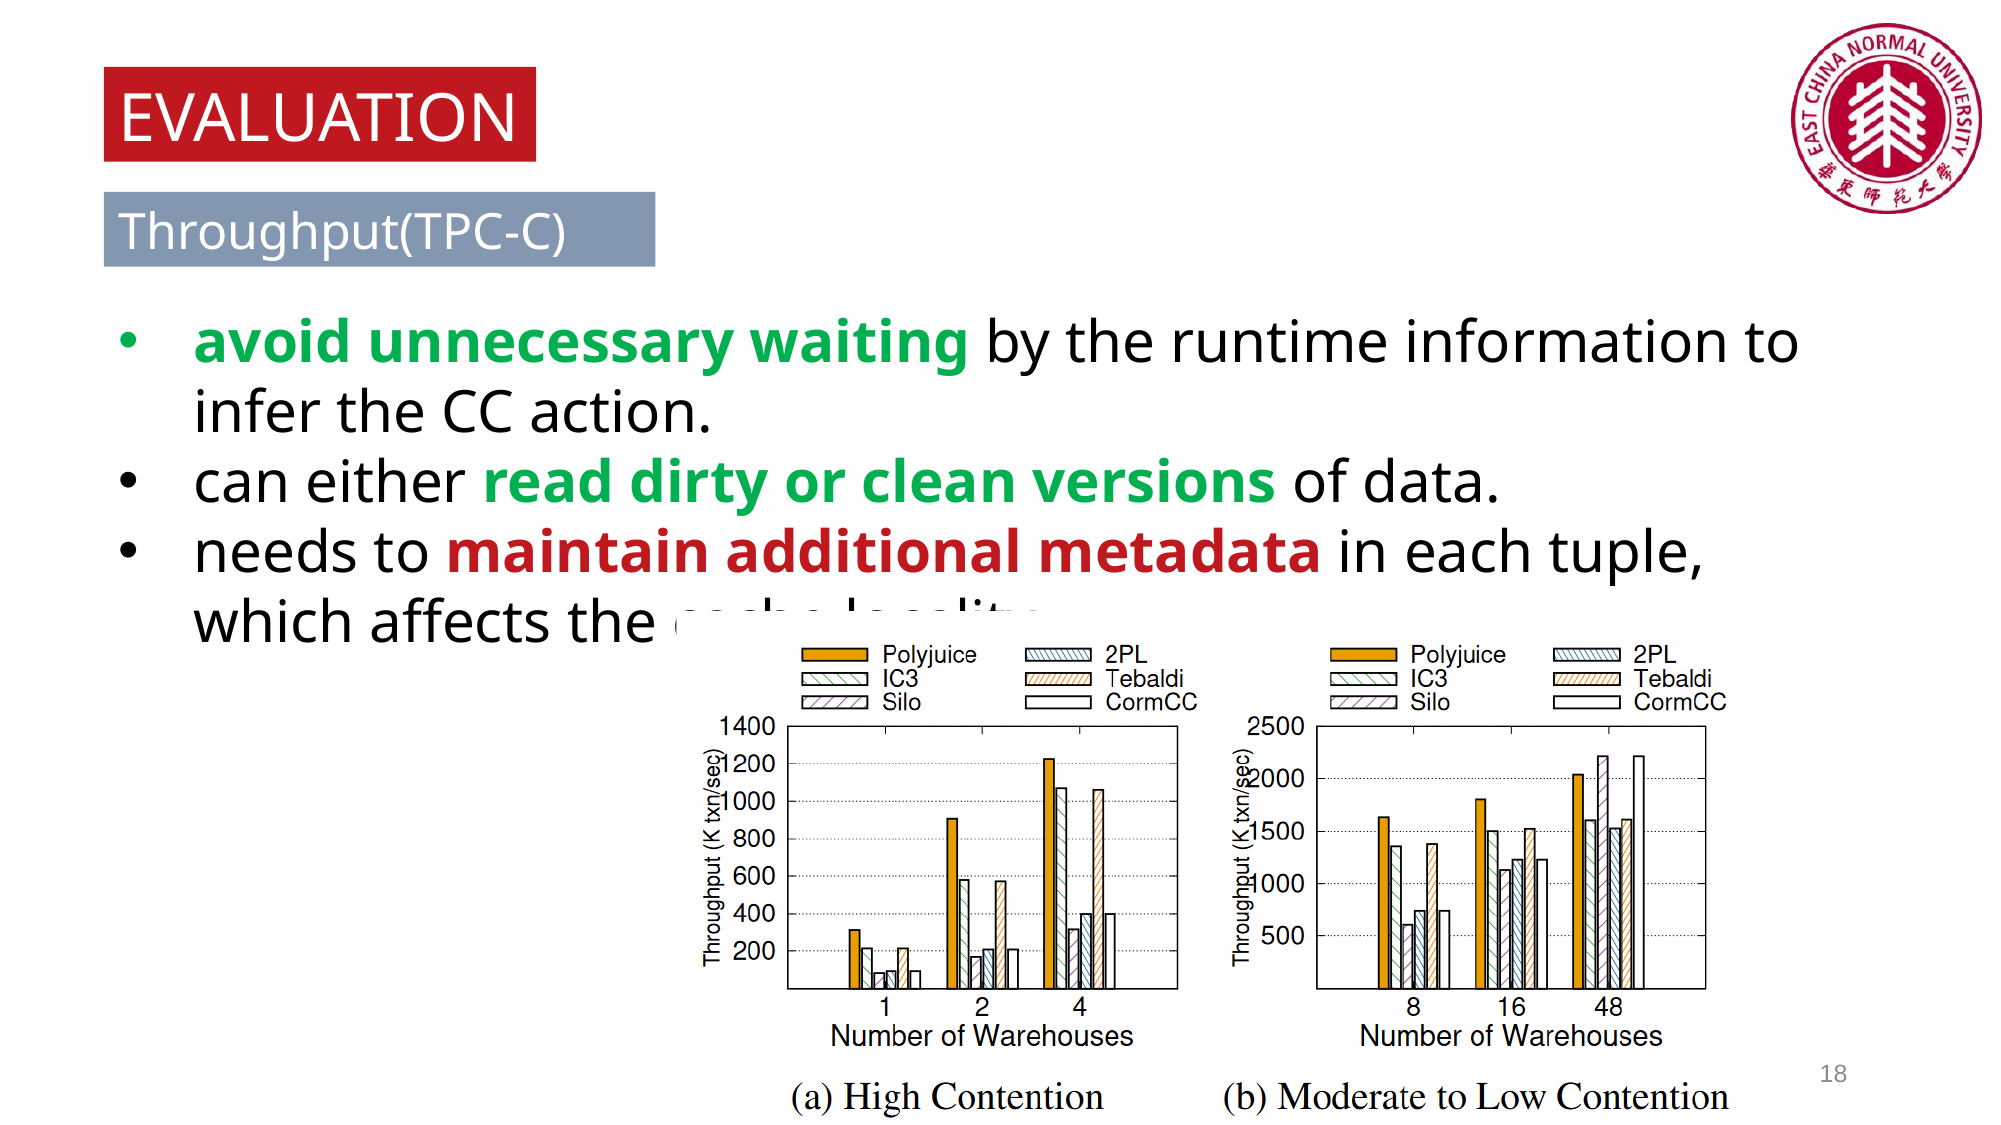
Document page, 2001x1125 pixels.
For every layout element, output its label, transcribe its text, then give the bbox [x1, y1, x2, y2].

text_box Throughput(TPC-C) [103, 191, 656, 267]
text_box avoid unnecessary waiting by the runtime information to infer the CC action. can either read dirty or clean versions of data. needs to maintain additional metadata in each tuple, which affects the cache locality. [103, 296, 1830, 662]
picture [1791, 23, 1982, 214]
slide_number 18 [1742, 1042, 1863, 1103]
picture [676, 611, 1742, 1125]
text_box EVALUATION [103, 66, 537, 162]
